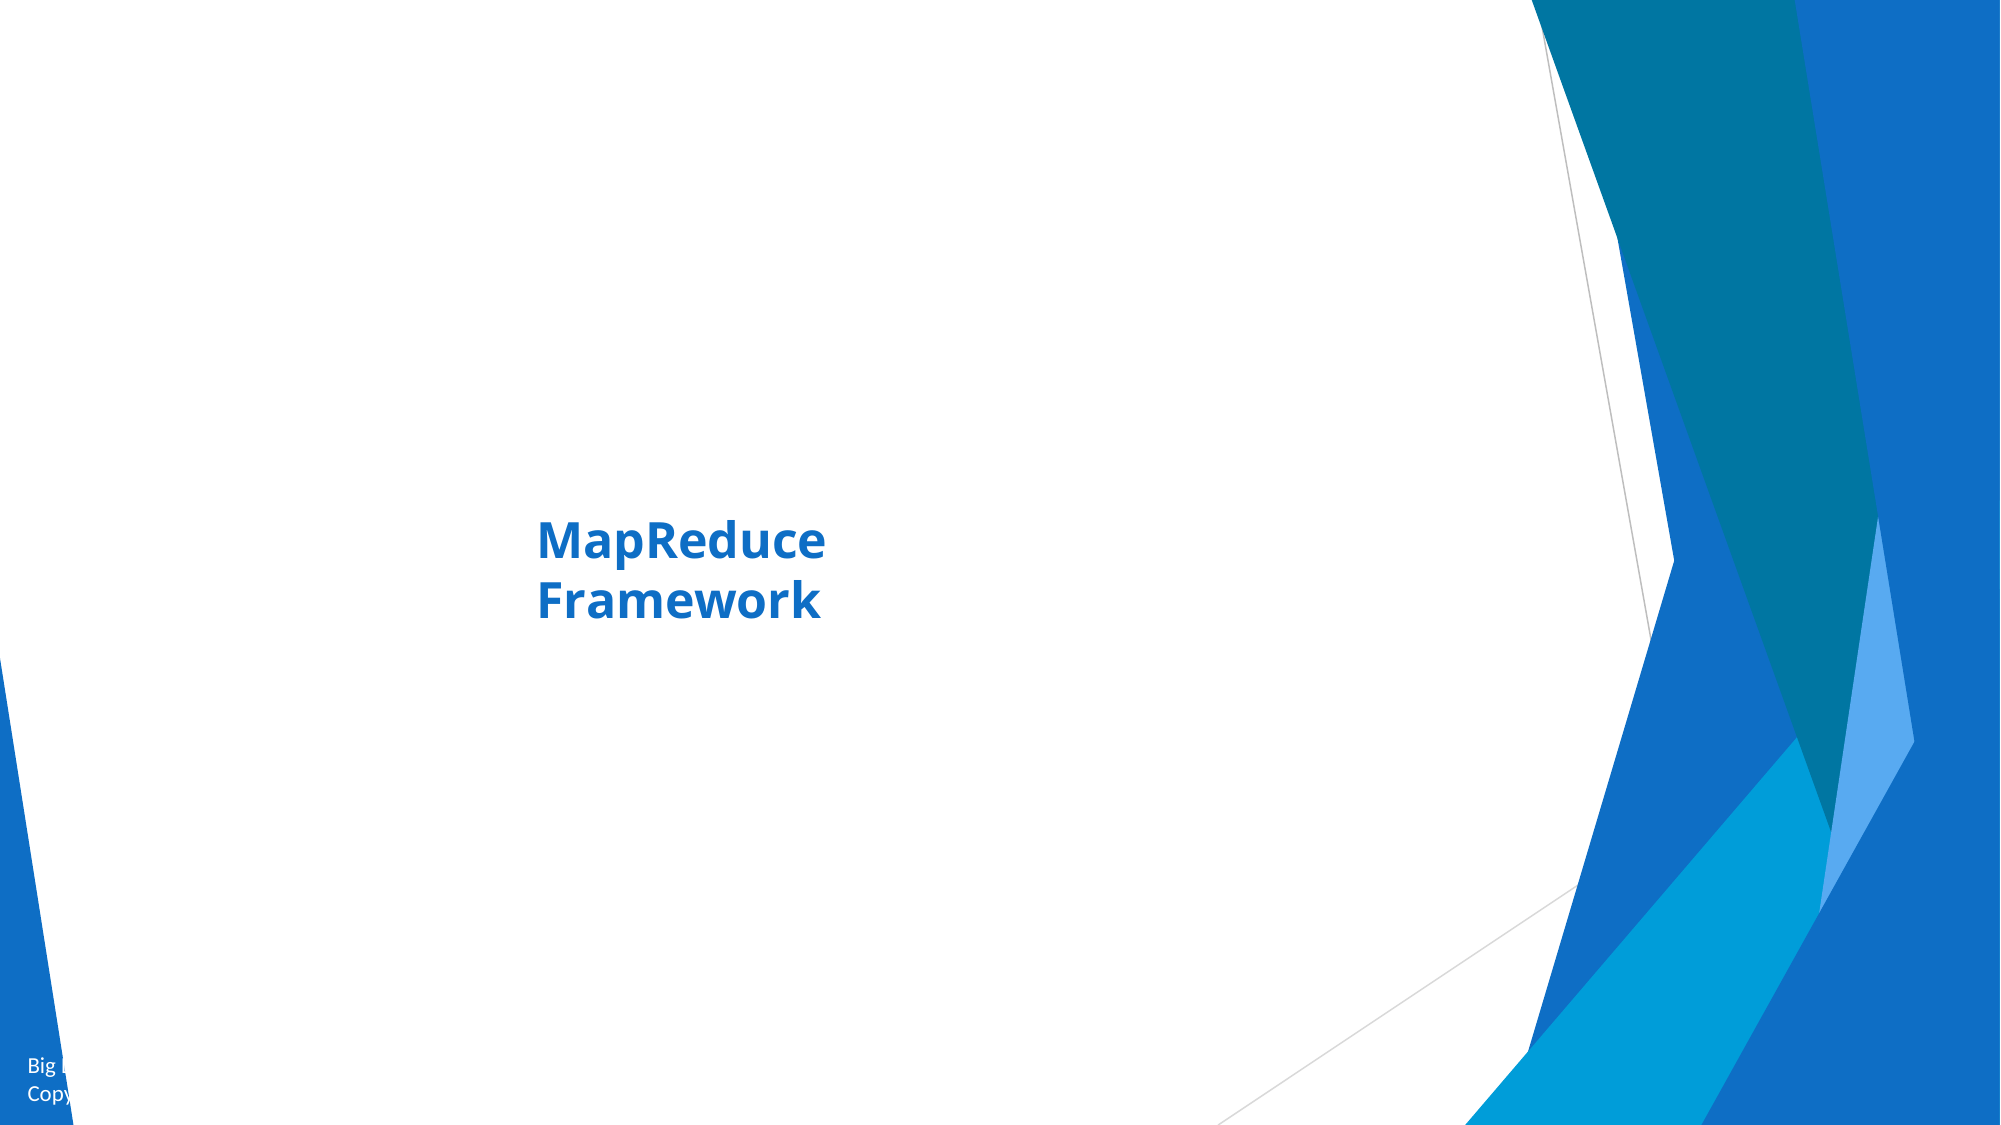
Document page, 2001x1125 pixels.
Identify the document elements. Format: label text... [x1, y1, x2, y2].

title MapReduce Framework [534, 508, 1083, 697]
footer Big Data and Analytics by Seema Acharya and Subhashini Chellappan Copyright 2015, WILEY INDIA PVT. LTD. [25, 1054, 667, 1125]
